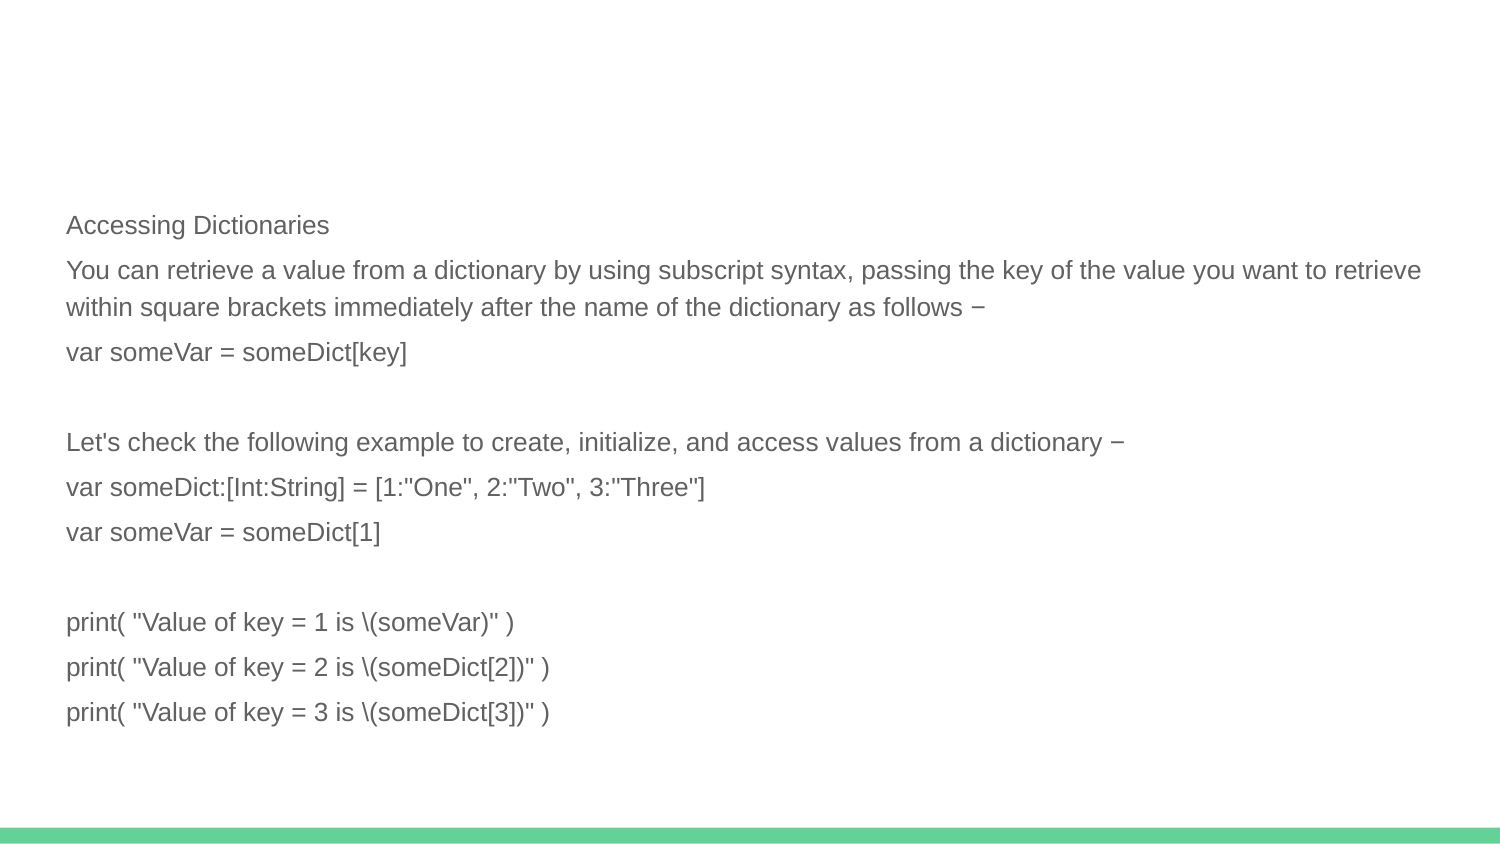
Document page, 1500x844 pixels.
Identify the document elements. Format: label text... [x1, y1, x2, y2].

list Accessing Dictionaries You can retrieve a value from a dictionary by using subscript syntax, passing the key of the value you want to retrieve within square brackets immediately after the name of the dictionary as follows − var someVar = someDict[key] Let's check the following example to create, initialize, and access values from a dictionary − var someDict:[Int:String] = [1:"One", 2:"Two", 3:"Three"] var someVar = someDict[1] print( "Value of key = 1 is \(someVar)" ) print( "Value of key = 2 is \(someDict[2])" ) print( "Value of key = 3 is \(someDict[3])" ) [51, 189, 1449, 750]
